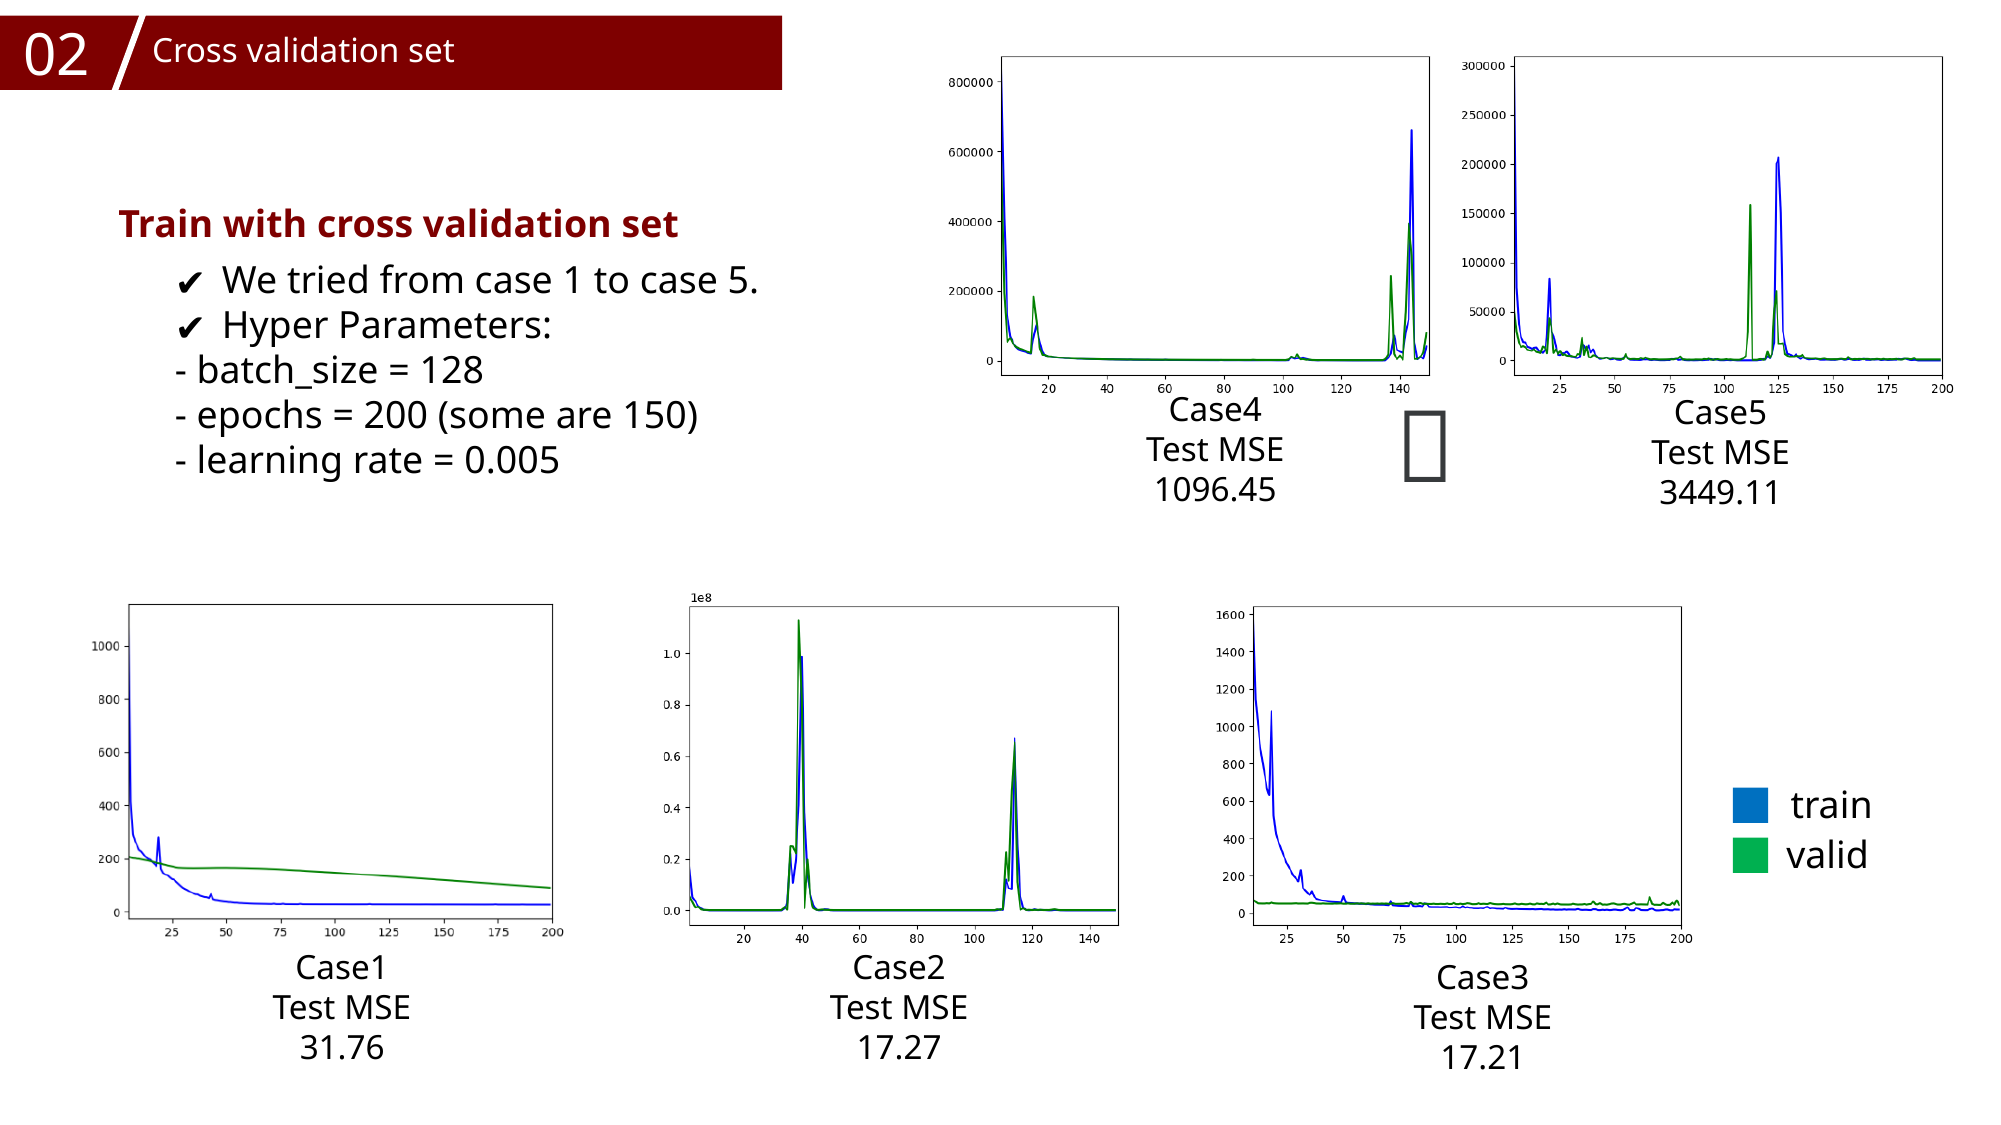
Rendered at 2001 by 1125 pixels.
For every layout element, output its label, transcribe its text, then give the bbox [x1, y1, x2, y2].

text_box 🤔 [1380, 420, 1540, 510]
text_box Case3 Test MSE 17.21 [1341, 970, 1624, 1084]
picture [932, 6, 1997, 420]
picture [620, 556, 1173, 970]
text_box Case5 Test MSE 3449.11 [1579, 420, 1862, 519]
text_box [0, 0, 783, 98]
text_box Train with cross validation set [103, 169, 749, 249]
picture [1184, 556, 1736, 970]
picture [81, 599, 603, 948]
text_box Case1 Test MSE 31.76 [213, 948, 472, 1074]
text_box We tried from case 1 to case 5. Hyper Parameters: - batch_size = 128 - epochs = 200 (some are 150) - learning rate = 0.005 [84, 249, 803, 489]
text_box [1732, 773, 1935, 884]
text_box Case4 Test MSE 1096.45 [1074, 420, 1357, 516]
text_box Case2 Test MSE 17.27 [754, 970, 1044, 1074]
